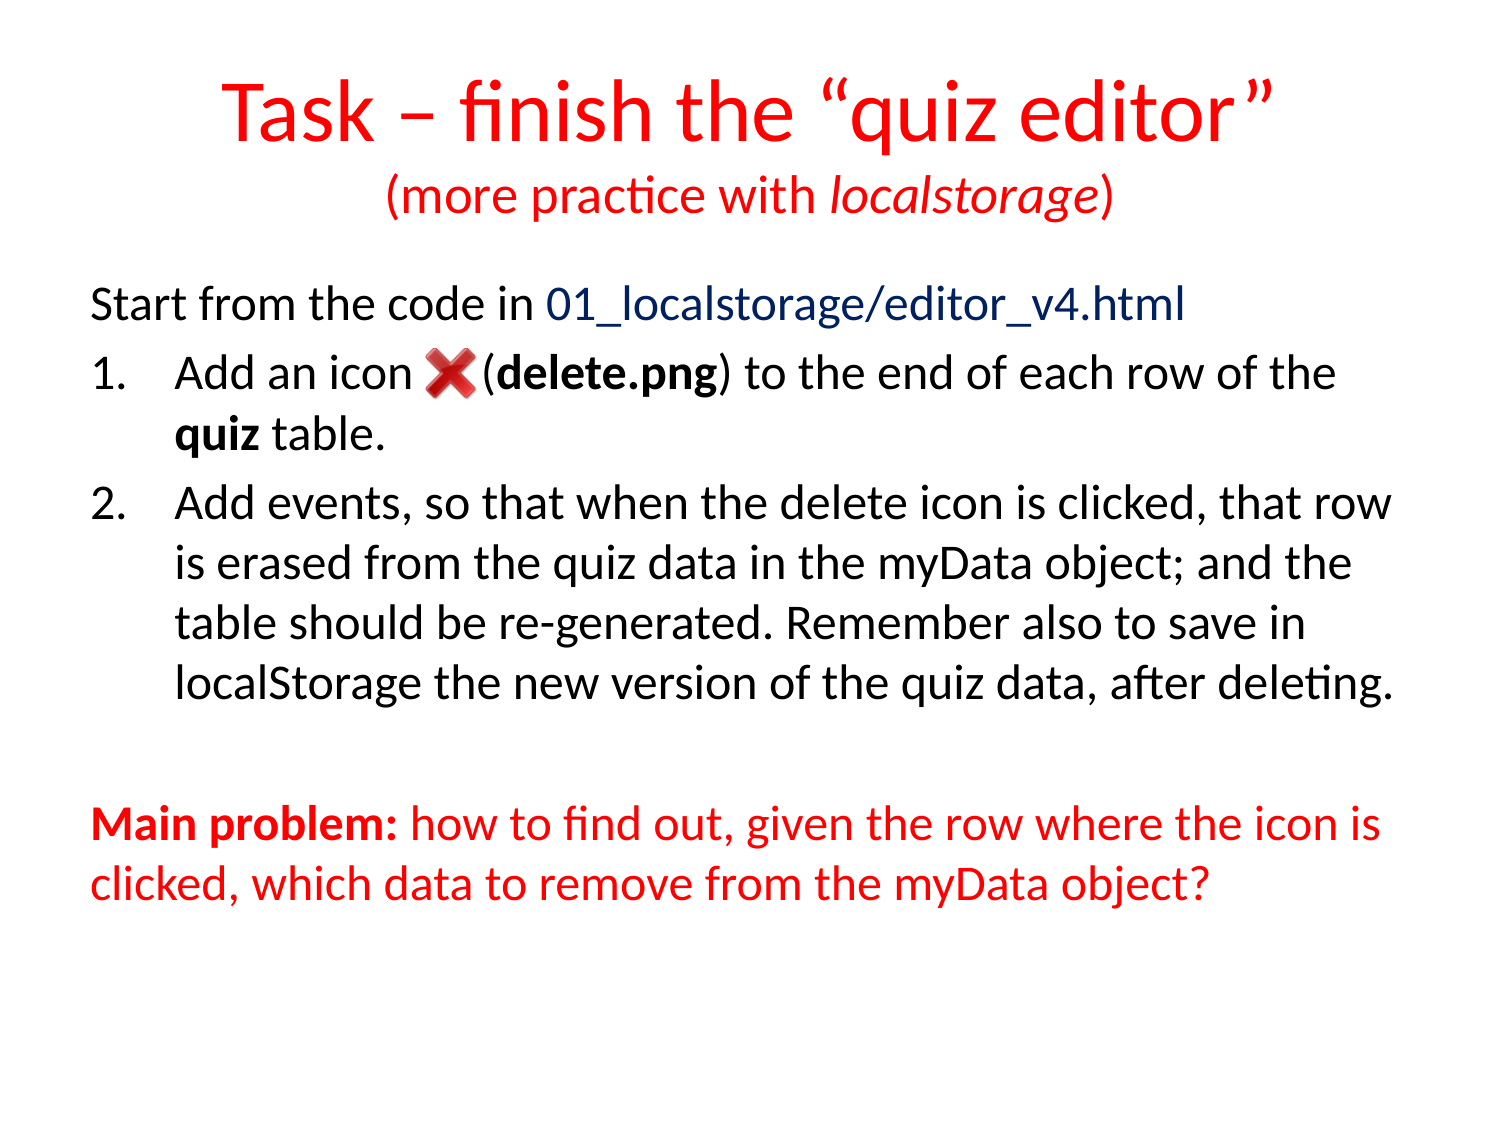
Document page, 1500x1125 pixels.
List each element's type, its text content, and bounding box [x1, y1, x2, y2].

title Task – finish the “quiz editor” (more practice with localstorage) [75, 45, 1425, 233]
list Start from the code in 01_localstorage/editor_v4.html Add an icon (delete.png) to the end of each row of the quiz table. Add events, so that when the delete icon is clicked, that row is erased from the quiz data in the myData object; and the table should be re-generated. Remember also to save in localStorage the new version of the quiz data, after deleting. Main problem: how to find out, given the row where the icon is clicked, which data to remove from the myData object? [75, 262, 1425, 1005]
picture [424, 348, 477, 402]
